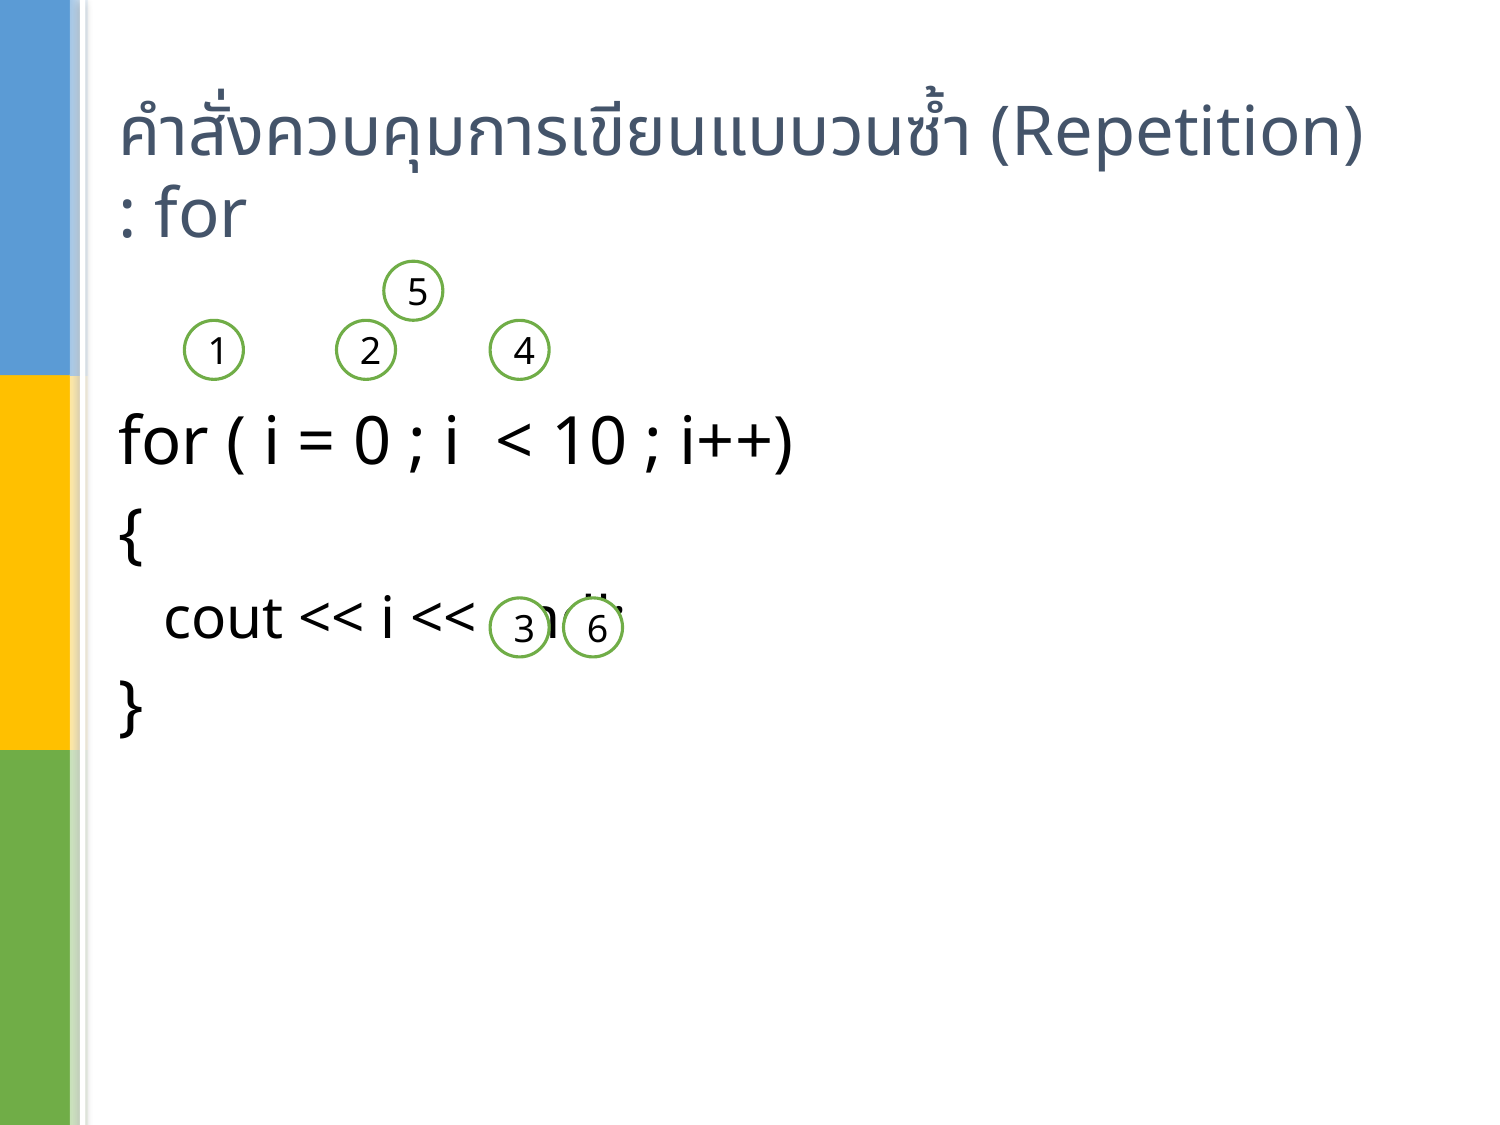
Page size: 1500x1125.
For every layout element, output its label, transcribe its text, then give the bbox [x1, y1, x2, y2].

title คำสั่งควบคุมการเขียนแบบวนซ้ำ (Repetition) : for [103, 59, 1397, 278]
text_box 5 [382, 259, 445, 322]
text_box 1 [182, 318, 245, 381]
text_box 4 [488, 318, 551, 381]
text_box 6 [561, 596, 625, 659]
text_box 3 [488, 596, 551, 659]
list for ( i = 0 ; i < 10 ; i++) { cout << i << endl; } [103, 299, 1397, 1014]
text_box 2 [334, 318, 398, 381]
